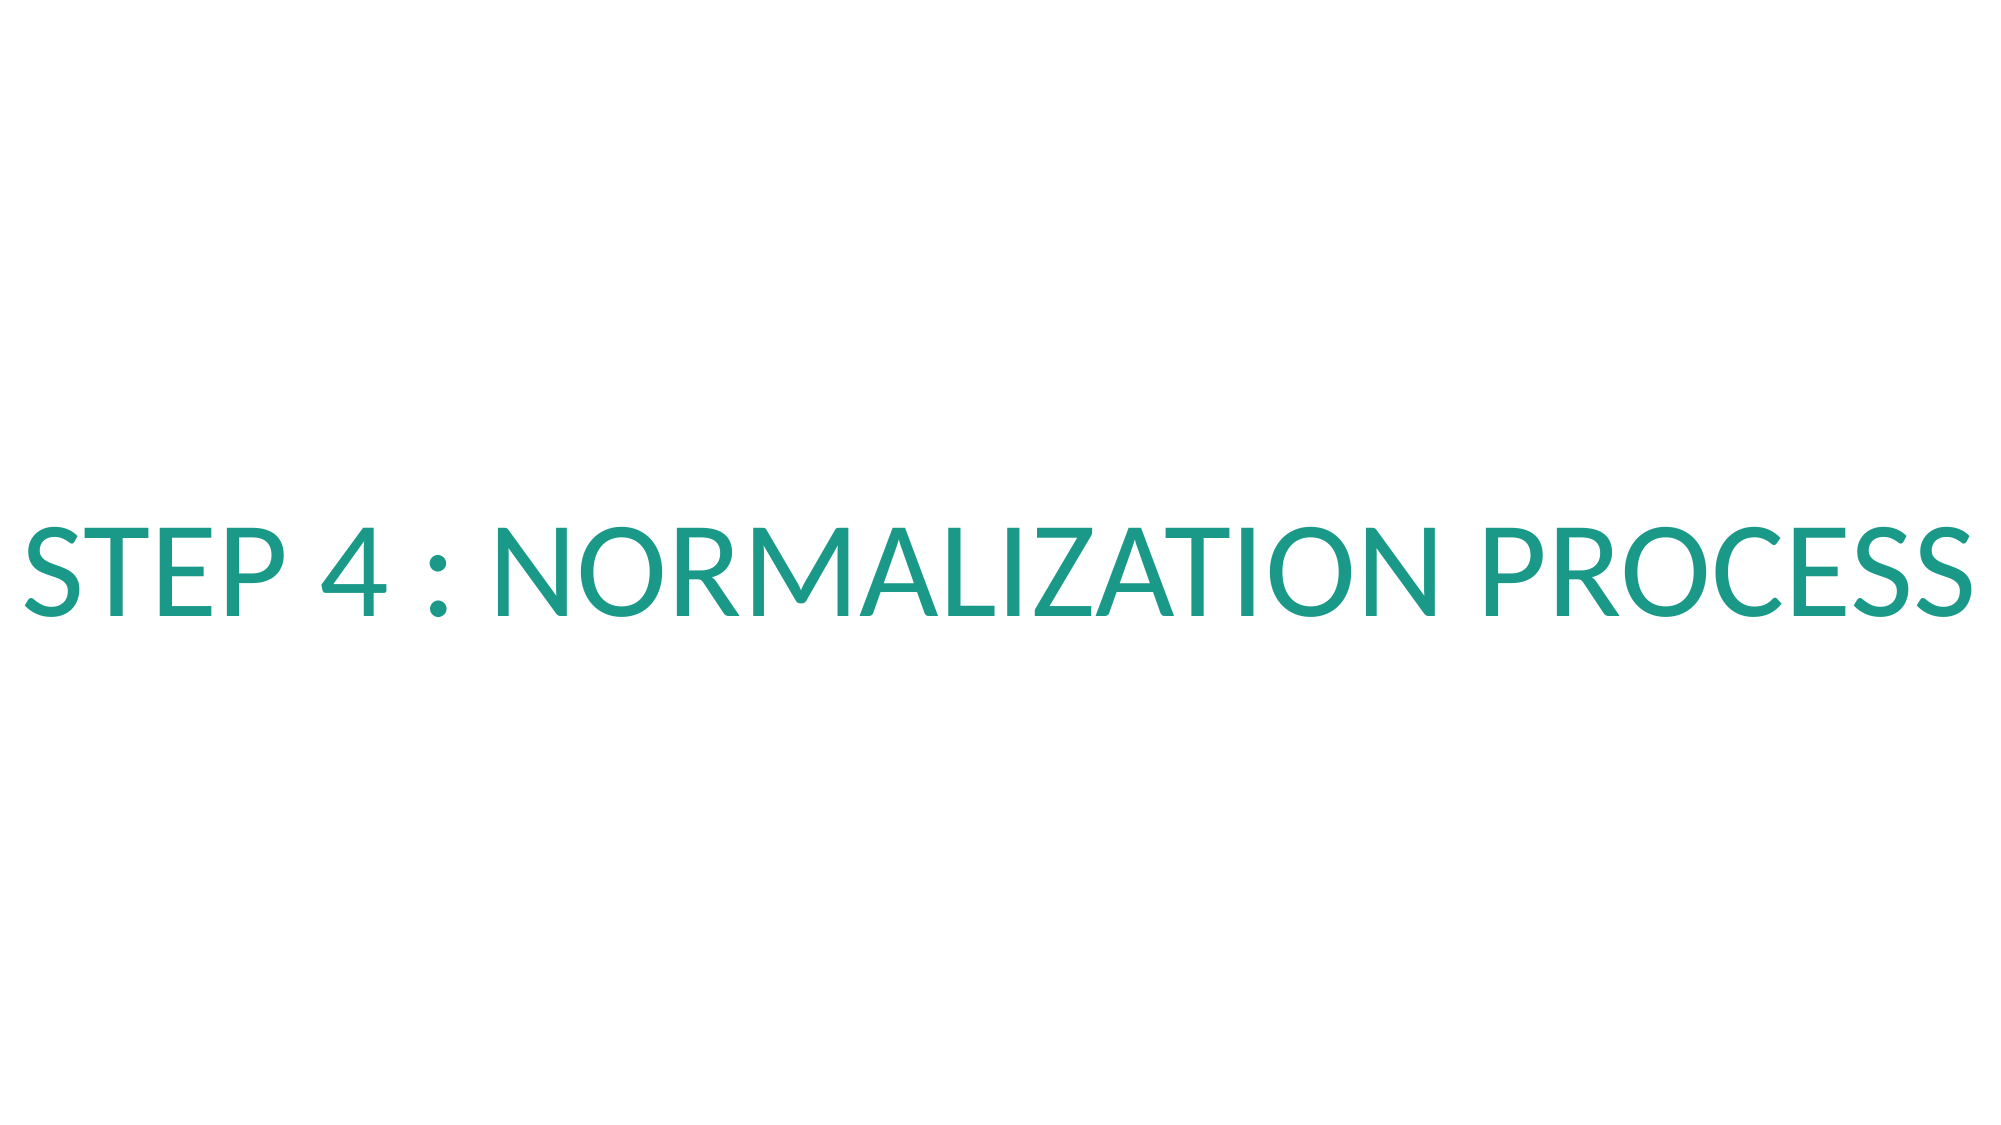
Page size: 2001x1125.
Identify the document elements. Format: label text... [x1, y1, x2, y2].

text_box STEP 4 : NORMALIZATION PROCESS [0, 471, 2000, 652]
